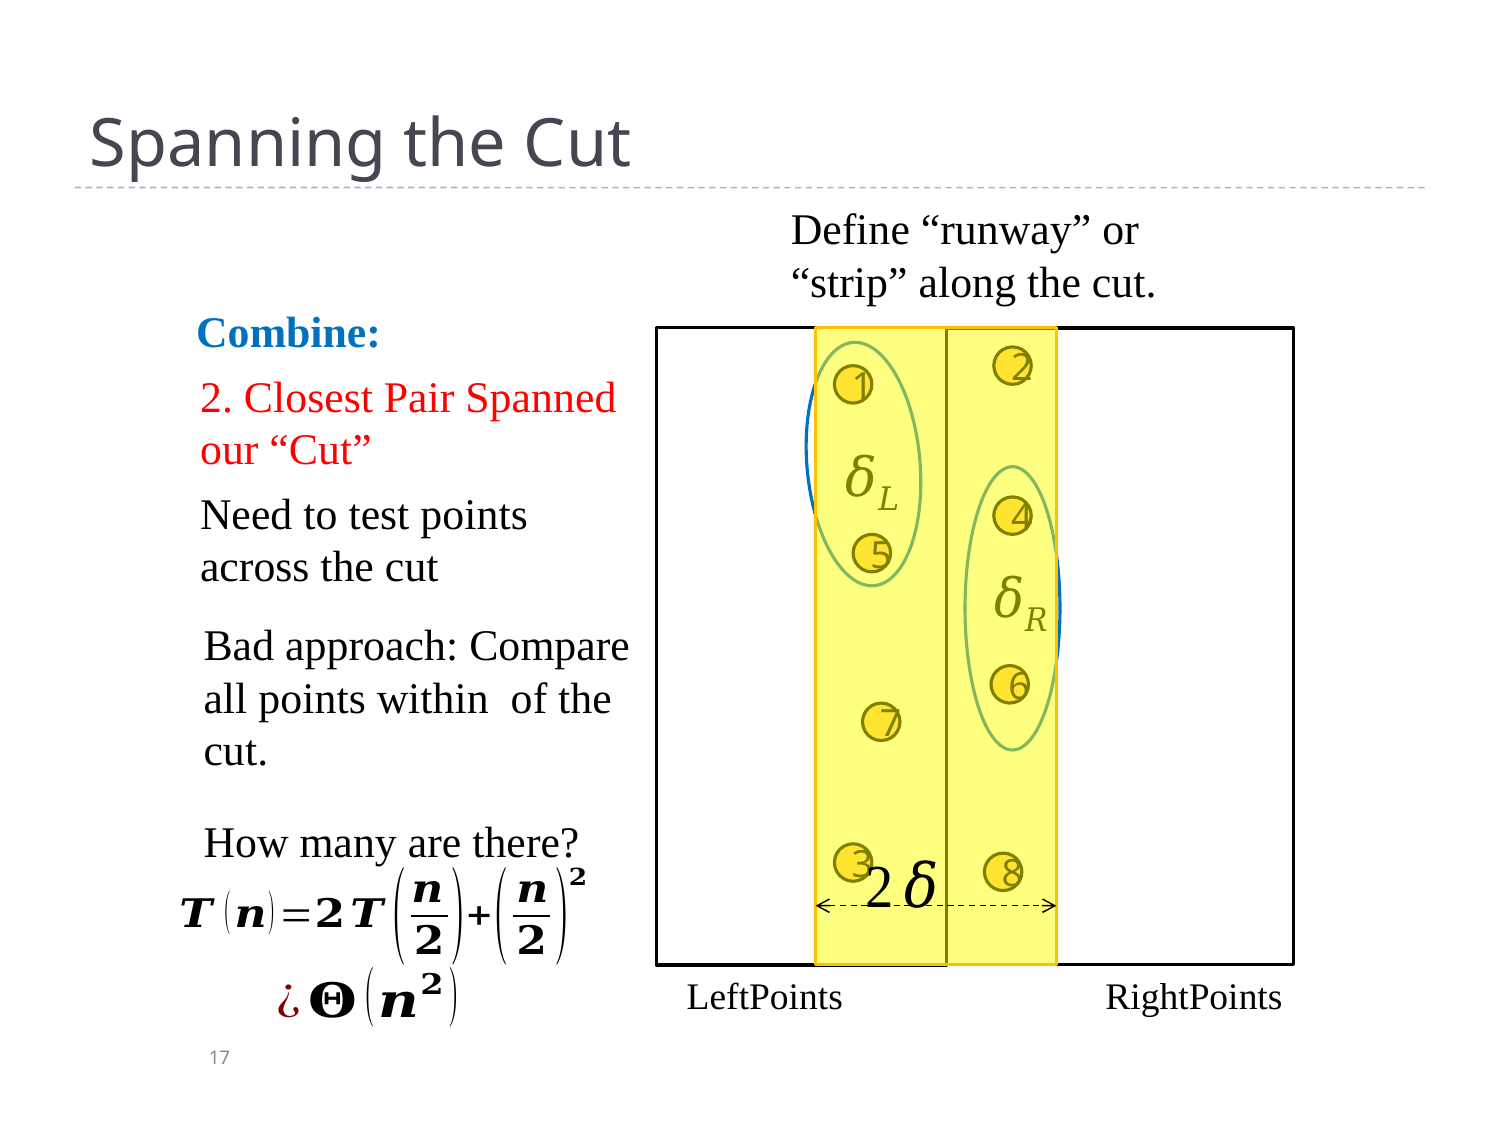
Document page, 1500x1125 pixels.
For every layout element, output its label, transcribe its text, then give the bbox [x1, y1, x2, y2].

text_box RightPoints [1090, 964, 1298, 1025]
text_box Combine: [181, 296, 657, 364]
text_box [655, 326, 814, 967]
text_box [1058, 554, 1062, 663]
text_box Need to test points across the cut [185, 478, 653, 598]
text_box How many are there? [188, 806, 657, 874]
text_box 17 [0, 1036, 242, 1081]
text_box LeftPoints [671, 964, 859, 1025]
text_box 2. Closest Pair Spanned our “Cut” [185, 360, 653, 478]
text_box [1058, 326, 1295, 966]
title Spanning the Cut [75, 24, 1425, 188]
text_box [814, 326, 1058, 966]
text_box Define “runway” or “strip” along the cut. [775, 193, 1244, 314]
text_box [804, 382, 814, 516]
